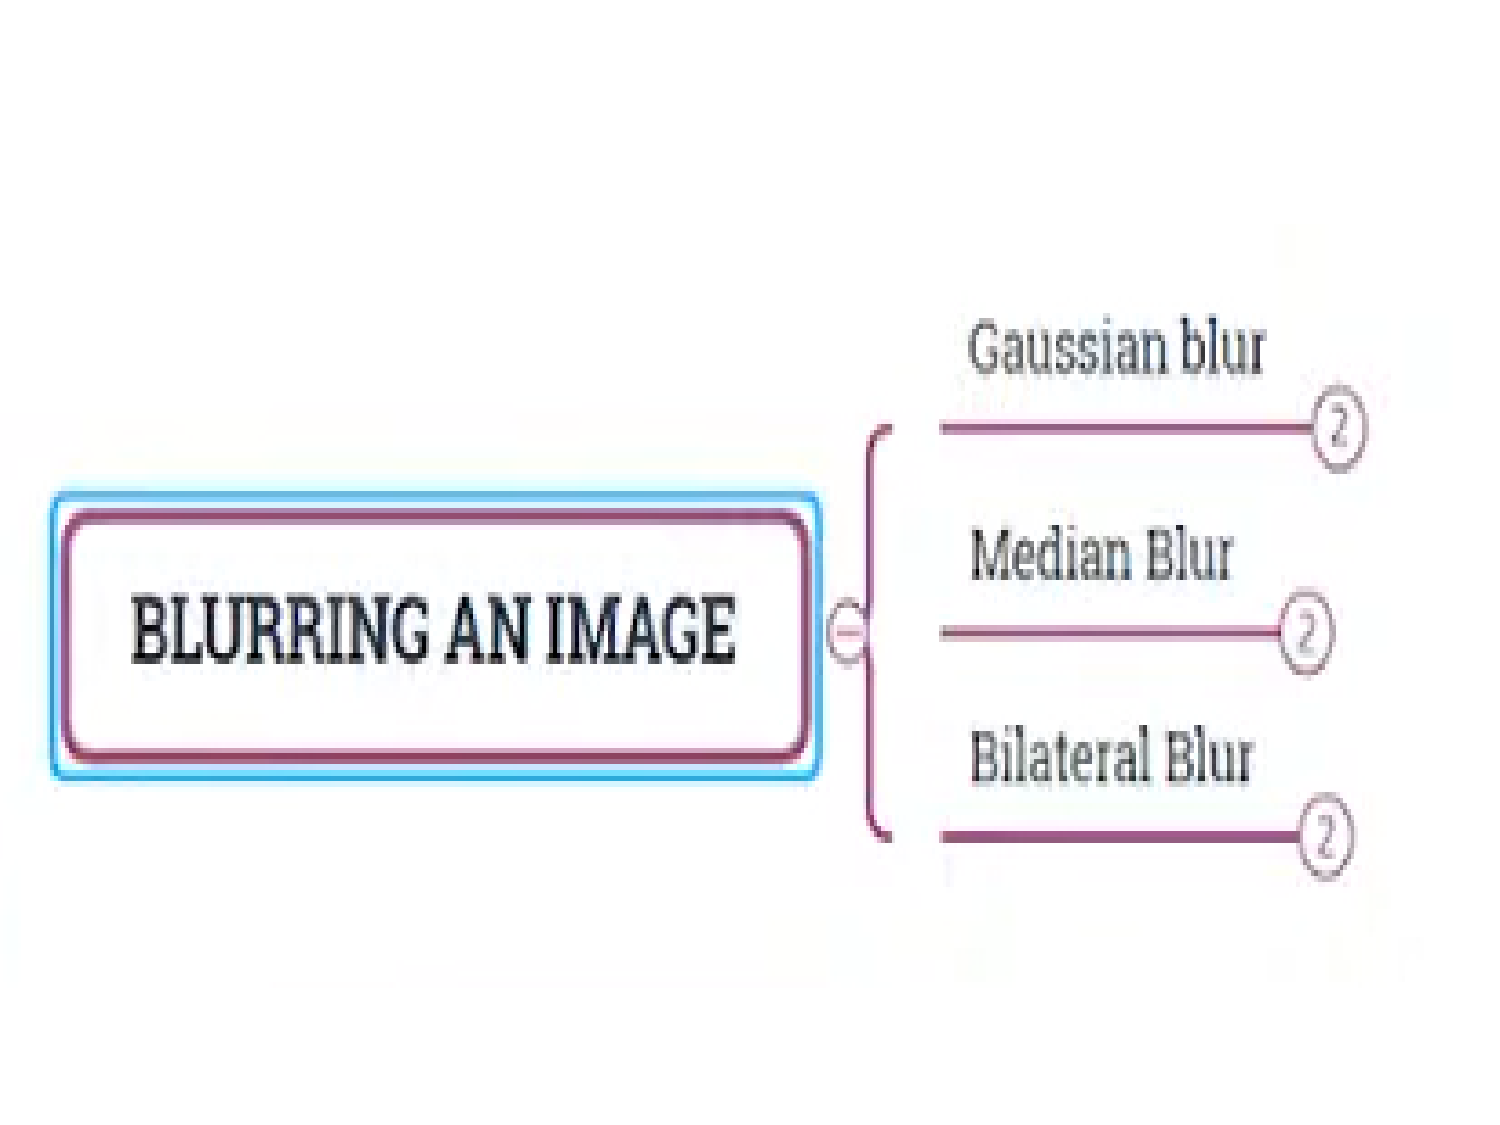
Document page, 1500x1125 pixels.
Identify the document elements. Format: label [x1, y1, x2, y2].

picture [0, 224, 1476, 988]
